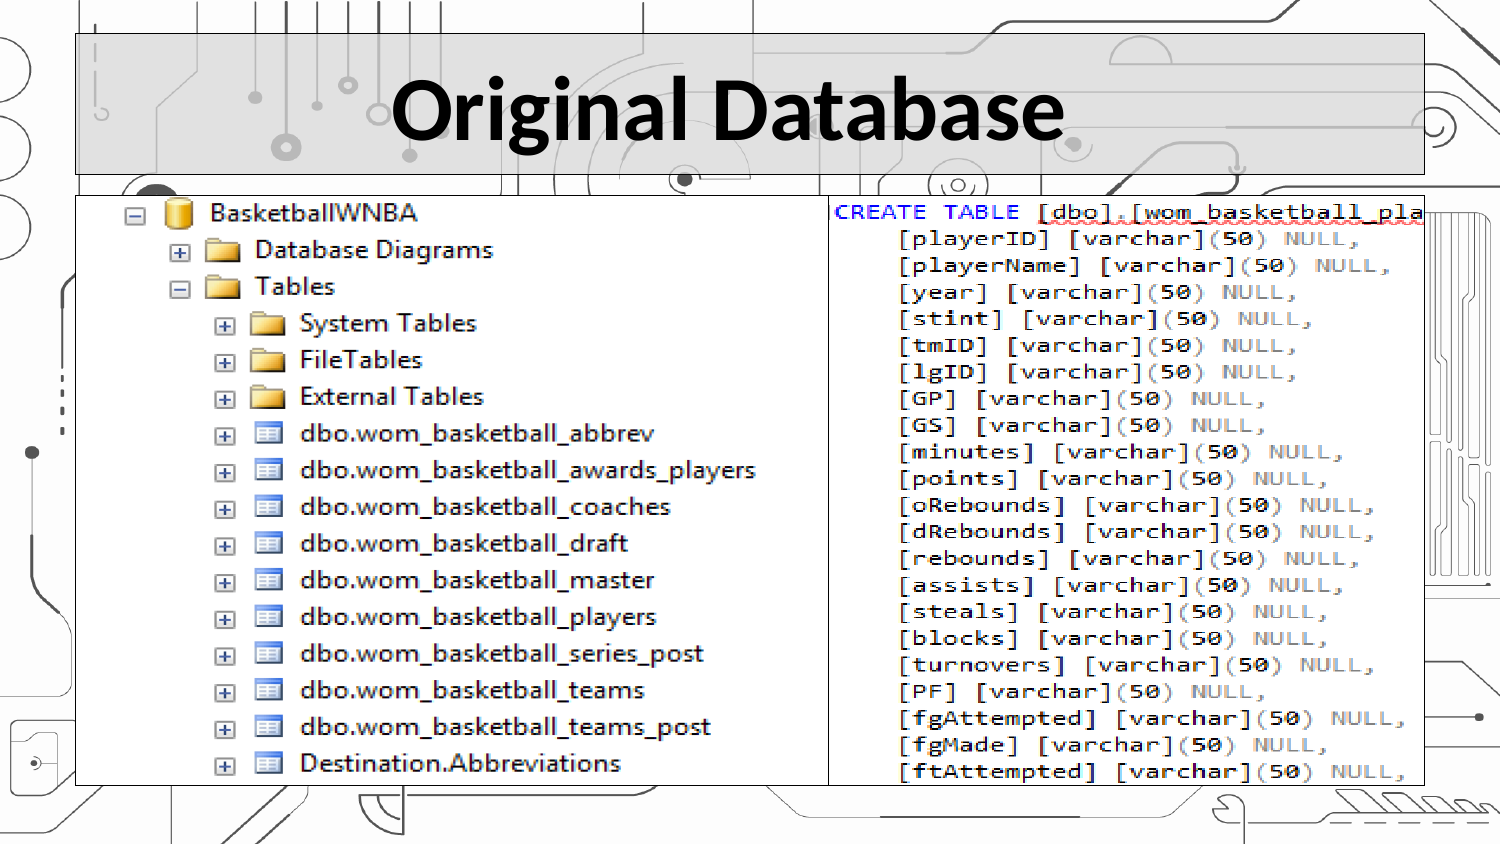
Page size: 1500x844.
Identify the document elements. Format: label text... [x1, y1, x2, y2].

title Original Database [75, 33, 1425, 175]
picture [0, 0, 1500, 844]
